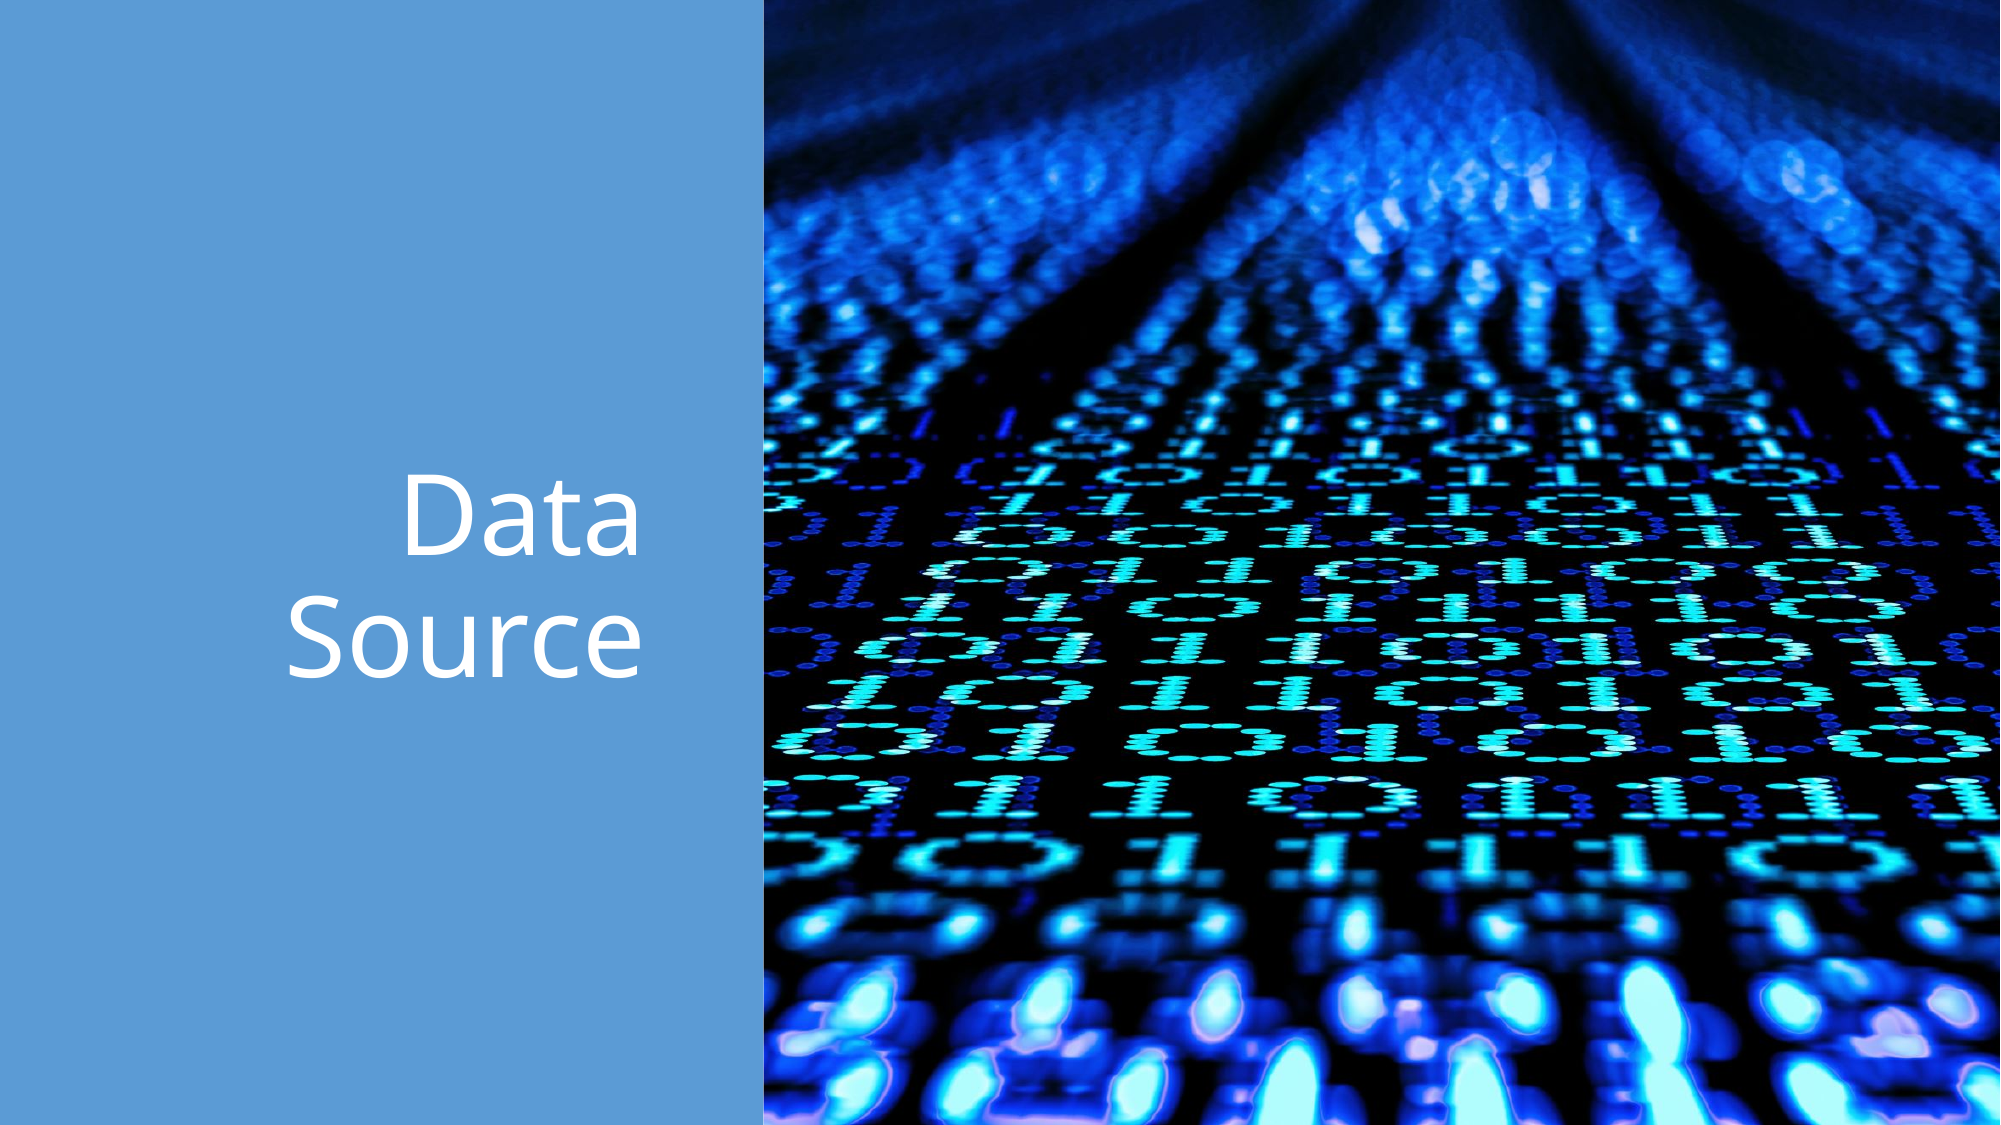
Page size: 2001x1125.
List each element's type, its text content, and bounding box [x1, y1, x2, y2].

picture [763, 0, 2000, 1125]
picture [1984, 839, 2000, 864]
text_box [0, 0, 763, 1125]
title Data Source [106, 104, 661, 709]
